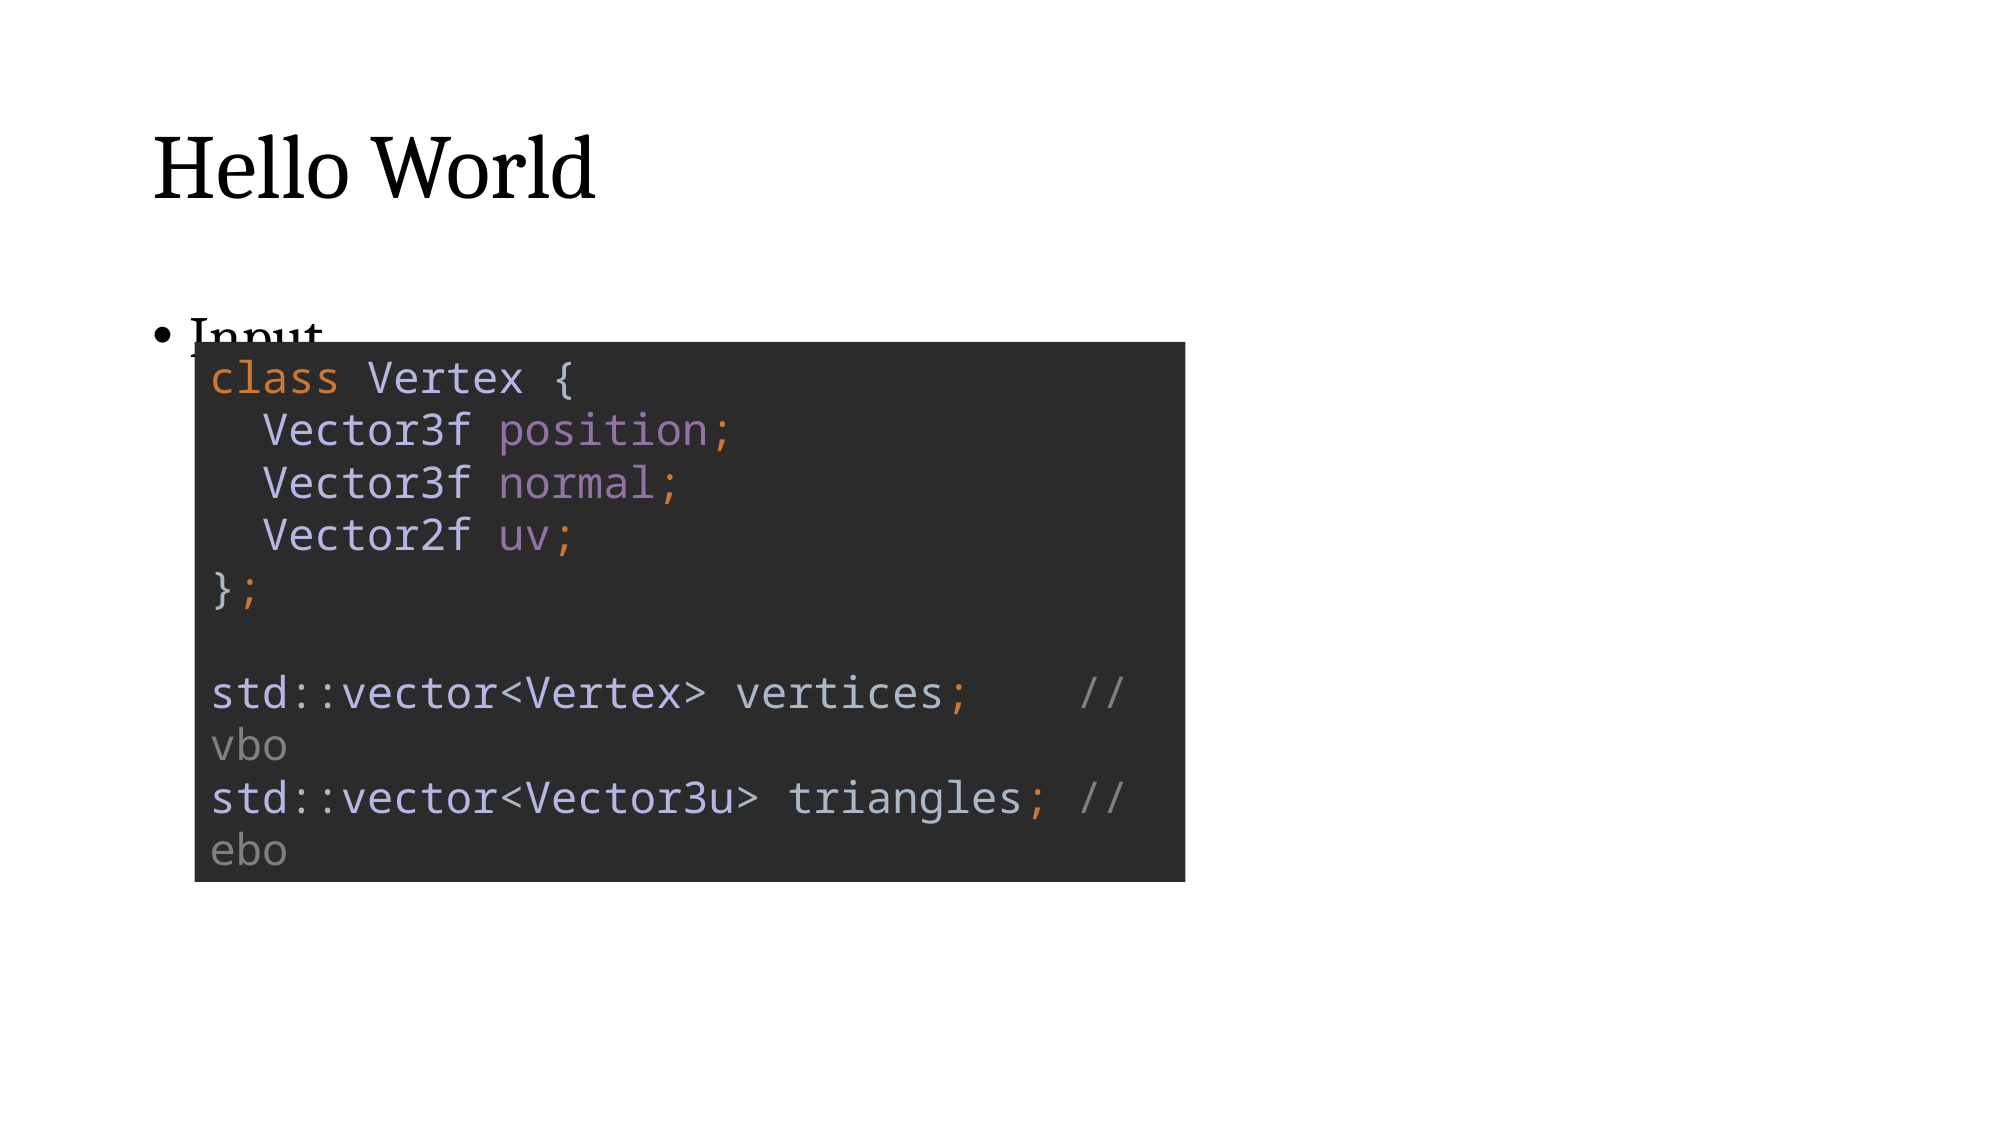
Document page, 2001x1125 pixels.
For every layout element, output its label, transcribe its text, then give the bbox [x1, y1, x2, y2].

list Input [137, 299, 1863, 1014]
title Hello World [137, 59, 1863, 278]
text_box class Vertex { Vector3f position; Vector3f normal; Vector2f uv; }; std::vector<Vertex> vertices; // vbo std::vector<Vector3u> triangles; // ebo [194, 341, 1186, 882]
